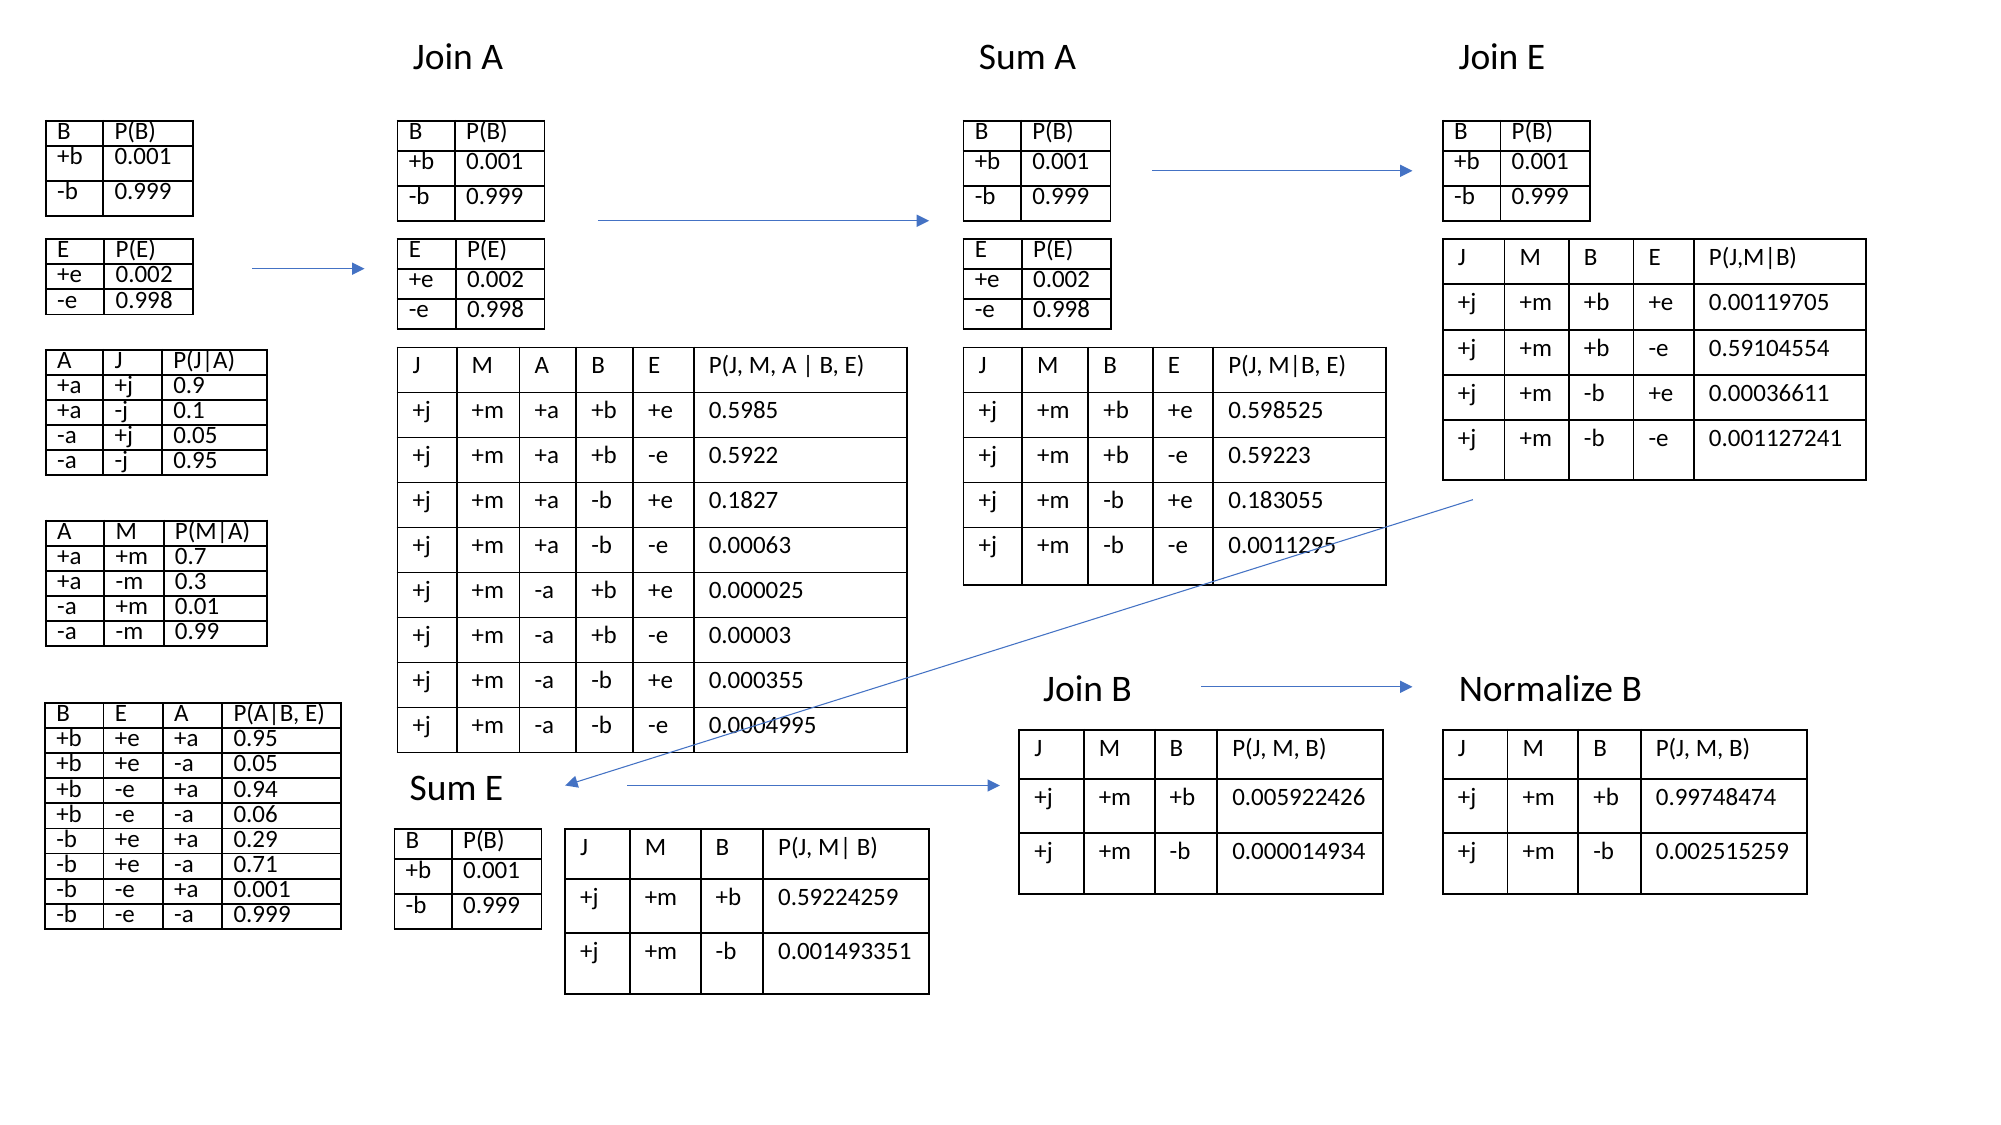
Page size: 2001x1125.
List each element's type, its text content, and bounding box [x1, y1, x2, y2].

table_cell -e [634, 438, 693, 482]
table_cell 0.94 [223, 779, 340, 802]
table_cell +b [702, 880, 762, 932]
table_cell -j [104, 401, 161, 424]
table_cell +j [1444, 834, 1507, 893]
table_header E [964, 240, 1021, 268]
table_cell +e [104, 854, 162, 878]
table_header P(B) [1501, 122, 1589, 150]
table_cell 0.002 [1023, 270, 1110, 298]
table_cell +a [520, 438, 575, 482]
table_header P(J, M| B) [764, 830, 928, 878]
table_cell 0.000014934 [1218, 834, 1382, 893]
table_cell 0.00119705 [1695, 285, 1865, 329]
table_header P(J, M, B) [1642, 731, 1806, 778]
table_cell 0.001 [453, 860, 541, 893]
table_cell 0.002 [105, 265, 192, 288]
table_cell +m [1085, 834, 1154, 893]
table_header E [398, 240, 455, 268]
table_cell 0.95 [223, 729, 340, 752]
table_cell +b [47, 147, 102, 180]
table_cell -b [1156, 834, 1216, 893]
table_cell +b [46, 804, 103, 828]
table_cell -b [1579, 834, 1640, 893]
table_cell +e [1154, 393, 1212, 437]
table_cell +m [105, 547, 163, 570]
table_header P(B) [104, 122, 192, 145]
table_cell +a [520, 393, 575, 437]
table_header P(M|A) [165, 522, 266, 545]
table_cell 0.598525 [1214, 393, 1385, 437]
table_cell -e [1634, 331, 1693, 374]
table_header P(E) [105, 240, 192, 263]
table_cell +m [458, 618, 519, 662]
table_cell +j [1020, 786, 1083, 832]
table_cell +m [1508, 834, 1577, 893]
table_cell +a [47, 572, 103, 595]
table_cell -a [47, 426, 102, 449]
table_cell +j [964, 393, 1021, 437]
table_header B [577, 348, 632, 392]
table_header E [104, 704, 162, 727]
table_cell +j [1020, 834, 1083, 893]
table_header P(E) [457, 240, 544, 268]
table_cell +m [1023, 393, 1087, 437]
table_cell -e [104, 905, 162, 928]
table_cell -a [47, 622, 103, 645]
table_cell -b [46, 854, 103, 878]
table_cell +e [964, 270, 1021, 298]
table_cell 0.05 [163, 426, 266, 449]
table_cell +j [398, 483, 456, 527]
table_cell 0.183055 [1214, 483, 1385, 499]
table_header M [105, 522, 163, 545]
table_header J [566, 830, 629, 878]
table_cell 0.29 [223, 829, 340, 853]
table_cell -m [105, 622, 163, 645]
table_header P(B) [453, 830, 541, 858]
table_cell -e [104, 779, 162, 802]
table_cell -b [46, 905, 103, 928]
table_cell +j [398, 573, 456, 617]
table_cell +j [104, 376, 161, 399]
table_cell +b [1570, 331, 1633, 374]
table_cell -b [1570, 376, 1633, 419]
table_cell 0.999 [223, 905, 340, 928]
table_cell 0.1827 [695, 483, 906, 499]
table_header B [1444, 122, 1500, 150]
table_cell +j [398, 708, 456, 752]
table_header B [702, 830, 762, 878]
table_cell +j [964, 483, 1021, 499]
table_cell +j [566, 934, 629, 993]
text_box Join A [398, 24, 519, 84]
table_header J [1473, 731, 1507, 778]
table_cell +e [1154, 483, 1212, 499]
table_cell -b [577, 483, 632, 499]
table_header E [1154, 348, 1212, 392]
table_cell 0.5922 [695, 438, 906, 482]
table_cell -b [395, 895, 451, 928]
table_cell -b [47, 182, 102, 215]
table_cell 0.998 [1023, 300, 1110, 328]
table_cell +b [1570, 285, 1633, 329]
table_cell +m [458, 573, 519, 617]
table_cell 0.71 [223, 854, 340, 878]
table_header A [47, 351, 102, 374]
table_cell 0.59223 [1214, 438, 1385, 482]
text_box Join E [1443, 24, 1561, 84]
table_cell +b [46, 729, 103, 752]
table_header B [46, 704, 103, 727]
table_cell +j [398, 618, 456, 662]
table_cell 0.001493351 [764, 934, 928, 993]
table_cell -a [520, 708, 565, 752]
table_cell +b [1156, 786, 1216, 832]
table_cell +m [1023, 438, 1087, 482]
table_cell 0.005922426 [1218, 786, 1382, 832]
table_cell 0.999 [456, 187, 544, 220]
table_cell +m [1505, 285, 1568, 329]
table_cell 0.999 [453, 895, 541, 928]
table_cell +b [46, 754, 103, 777]
table_header B [47, 122, 102, 145]
table_cell +b [1089, 438, 1152, 482]
table_header A [520, 348, 575, 392]
table_cell +m [1505, 376, 1568, 419]
text_box Sum A [964, 24, 1092, 84]
table_cell -b [398, 187, 454, 220]
table_header J [964, 348, 1021, 392]
table_cell -a [520, 618, 565, 662]
table_header P(J, M, A | B, E) [695, 348, 906, 392]
table_cell +m [458, 528, 519, 572]
table_header P(J|A) [163, 351, 266, 374]
table_cell -a [520, 573, 565, 617]
table_cell +m [1085, 786, 1154, 832]
table_cell 0.95 [163, 451, 266, 474]
table_cell +j [1444, 376, 1504, 419]
table_cell +a [164, 880, 221, 903]
table_cell 0.01 [165, 597, 266, 620]
table_cell +m [105, 597, 163, 620]
table_header A [164, 704, 221, 727]
table_cell +j [398, 438, 456, 482]
table_cell -b [1444, 187, 1500, 220]
table_cell -b [1570, 421, 1633, 479]
table_cell +m [458, 438, 519, 482]
table_cell +a [47, 401, 102, 424]
table_cell +e [634, 393, 693, 437]
table_cell +m [458, 663, 519, 707]
table_cell 0.001127241 [1695, 421, 1865, 479]
table_cell +m [458, 708, 519, 752]
table_cell +e [104, 729, 162, 752]
table_header A [47, 522, 103, 545]
table_cell +j [1444, 285, 1504, 329]
text_box Normalize B [1473, 656, 1658, 717]
table_cell -b [46, 829, 103, 853]
table_header P(B) [456, 122, 544, 150]
table_cell +a [164, 829, 221, 853]
table_cell 0.998 [457, 300, 544, 328]
table_header B [1579, 731, 1640, 778]
table_cell +e [634, 483, 693, 499]
table_cell +b [46, 779, 103, 802]
table_cell -e [398, 300, 455, 328]
table_header B [395, 830, 451, 858]
table_cell +m [1505, 421, 1568, 479]
table_cell 0.001 [223, 880, 340, 903]
table_cell +j [1444, 331, 1504, 374]
table_cell 0.59224259 [764, 880, 928, 932]
table_cell +j [566, 880, 629, 932]
table_header P(B) [1022, 122, 1110, 150]
table_cell 0.001 [104, 147, 192, 180]
table_header E [47, 240, 103, 263]
table_cell -b [46, 880, 103, 903]
table_cell 0.1 [163, 401, 266, 424]
table_cell +a [47, 376, 102, 399]
table_cell -b [702, 934, 762, 993]
table_header P(A|B, E) [223, 704, 340, 727]
table_cell +e [104, 754, 162, 777]
table_cell -e [1154, 438, 1212, 482]
table_cell 0.5985 [695, 393, 906, 437]
table_cell +a [164, 779, 221, 802]
table_cell +a [520, 483, 575, 527]
table_cell +b [395, 860, 451, 893]
table_cell +b [964, 152, 1020, 185]
table_header B [398, 122, 454, 150]
table_cell +e [1634, 285, 1693, 329]
table_cell -a [47, 597, 103, 620]
table_cell +m [1023, 483, 1087, 499]
table_cell +b [1444, 152, 1500, 185]
table_header B [964, 122, 1020, 150]
table_header P(J, M|B, E) [1214, 348, 1385, 392]
table_header J [398, 348, 456, 392]
table_cell +j [1444, 421, 1504, 479]
table_header M [631, 830, 700, 878]
table_cell +m [458, 393, 519, 437]
table_cell 0.99748474 [1642, 780, 1806, 832]
table_cell +m [1508, 780, 1577, 832]
table_cell 0.002515259 [1642, 834, 1806, 893]
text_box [565, 499, 1473, 786]
table_cell 0.9 [163, 376, 266, 399]
table_cell +b [1089, 393, 1152, 437]
table_cell -e [1634, 421, 1693, 479]
table_cell -e [104, 804, 162, 828]
table_cell 0.001 [1501, 152, 1589, 185]
table_cell 0.999 [104, 182, 192, 215]
table_header B [1089, 348, 1152, 392]
table_cell +j [398, 528, 456, 572]
table_cell -e [964, 300, 1021, 328]
table_cell 0.7 [165, 547, 266, 570]
table_cell 0.00036611 [1695, 376, 1865, 419]
table_cell +b [577, 438, 632, 482]
table_cell +m [631, 880, 700, 932]
table_header J [1444, 240, 1504, 283]
table_cell +j [398, 663, 456, 707]
table_cell -e [47, 290, 103, 314]
table_header M [1508, 731, 1577, 778]
table_cell +e [398, 270, 455, 298]
table_header J [104, 351, 161, 374]
table_cell +m [458, 483, 519, 527]
table_cell 0.3 [165, 572, 266, 595]
table_cell 0.05 [223, 754, 340, 777]
table_cell +j [964, 438, 1021, 482]
table_header P(J,M|B) [1695, 240, 1865, 283]
table_cell -b [964, 187, 1020, 220]
table_header M [1023, 348, 1087, 392]
table_cell 0.998 [105, 290, 192, 314]
text_box Sum E [394, 755, 519, 815]
table_cell +j [398, 393, 456, 437]
table_cell +b [398, 152, 454, 185]
table_cell -j [104, 451, 161, 474]
table_header M [458, 348, 519, 392]
table_cell 0.002 [457, 270, 544, 298]
table_cell +e [47, 265, 103, 288]
table_header M [1505, 240, 1568, 283]
table_cell +e [104, 829, 162, 853]
table_cell -m [105, 572, 163, 595]
table_cell +e [1634, 376, 1693, 419]
table_cell -a [164, 854, 221, 878]
table_header P(E) [1023, 240, 1110, 268]
table_cell +b [1579, 780, 1640, 832]
table_cell -e [104, 880, 162, 903]
table_cell +j [1444, 780, 1507, 832]
table_cell 0.99 [165, 622, 266, 645]
table_cell +m [631, 934, 700, 993]
table_cell -a [47, 451, 102, 474]
table_cell -b [1089, 483, 1152, 499]
table_cell +b [577, 393, 632, 437]
table_cell 0.59104554 [1695, 331, 1865, 374]
table_cell +j [104, 426, 161, 449]
table_cell 0.06 [223, 804, 340, 828]
table_cell +m [1505, 331, 1568, 374]
table_header B [1570, 240, 1633, 283]
table_cell +a [520, 528, 565, 572]
table_cell -a [164, 905, 221, 928]
table_cell -a [520, 663, 565, 707]
table_cell +a [47, 547, 103, 570]
table_header E [634, 348, 693, 392]
table_cell 0.001 [1022, 152, 1110, 185]
table_cell 0.999 [1022, 187, 1110, 220]
table_cell -a [164, 804, 221, 828]
table_cell +a [164, 729, 221, 752]
table_cell 0.999 [1501, 187, 1589, 220]
table_cell -a [164, 754, 221, 777]
table_cell 0.001 [456, 152, 544, 185]
table_header E [1634, 240, 1693, 283]
